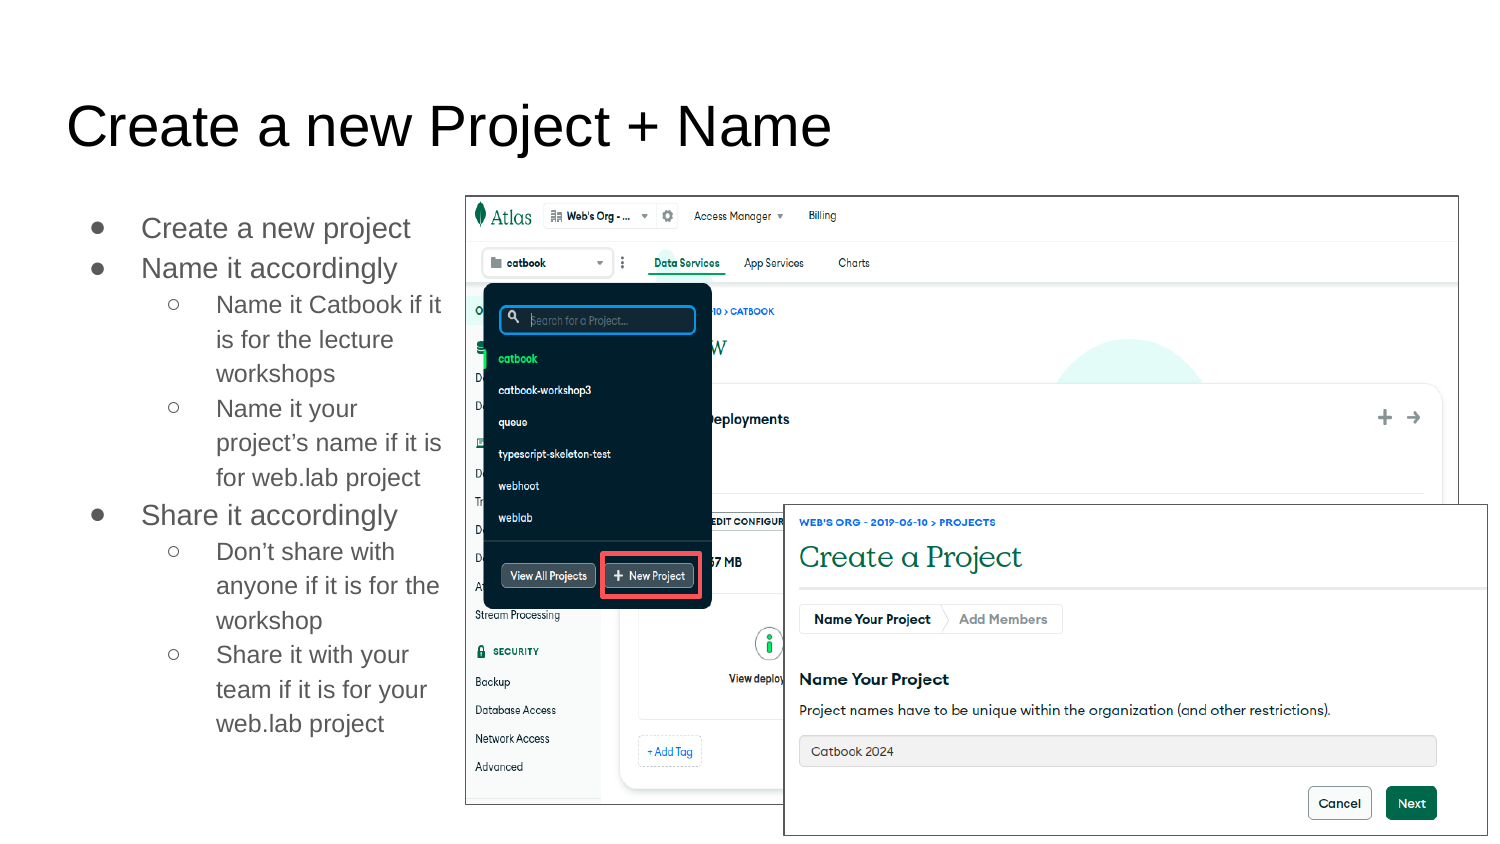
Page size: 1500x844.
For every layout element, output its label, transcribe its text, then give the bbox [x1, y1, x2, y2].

title Create a new Project + Name [51, 72, 1449, 167]
picture [465, 196, 1487, 836]
list Create a new project Name it accordingly Name it Catbook if it is for the lecture workshops Name it your project’s name if it is for web.lab project Share it accordingly Don’t share with anyone if it is for the workshop Share it with your team if it is for your web.lab project [51, 189, 467, 750]
